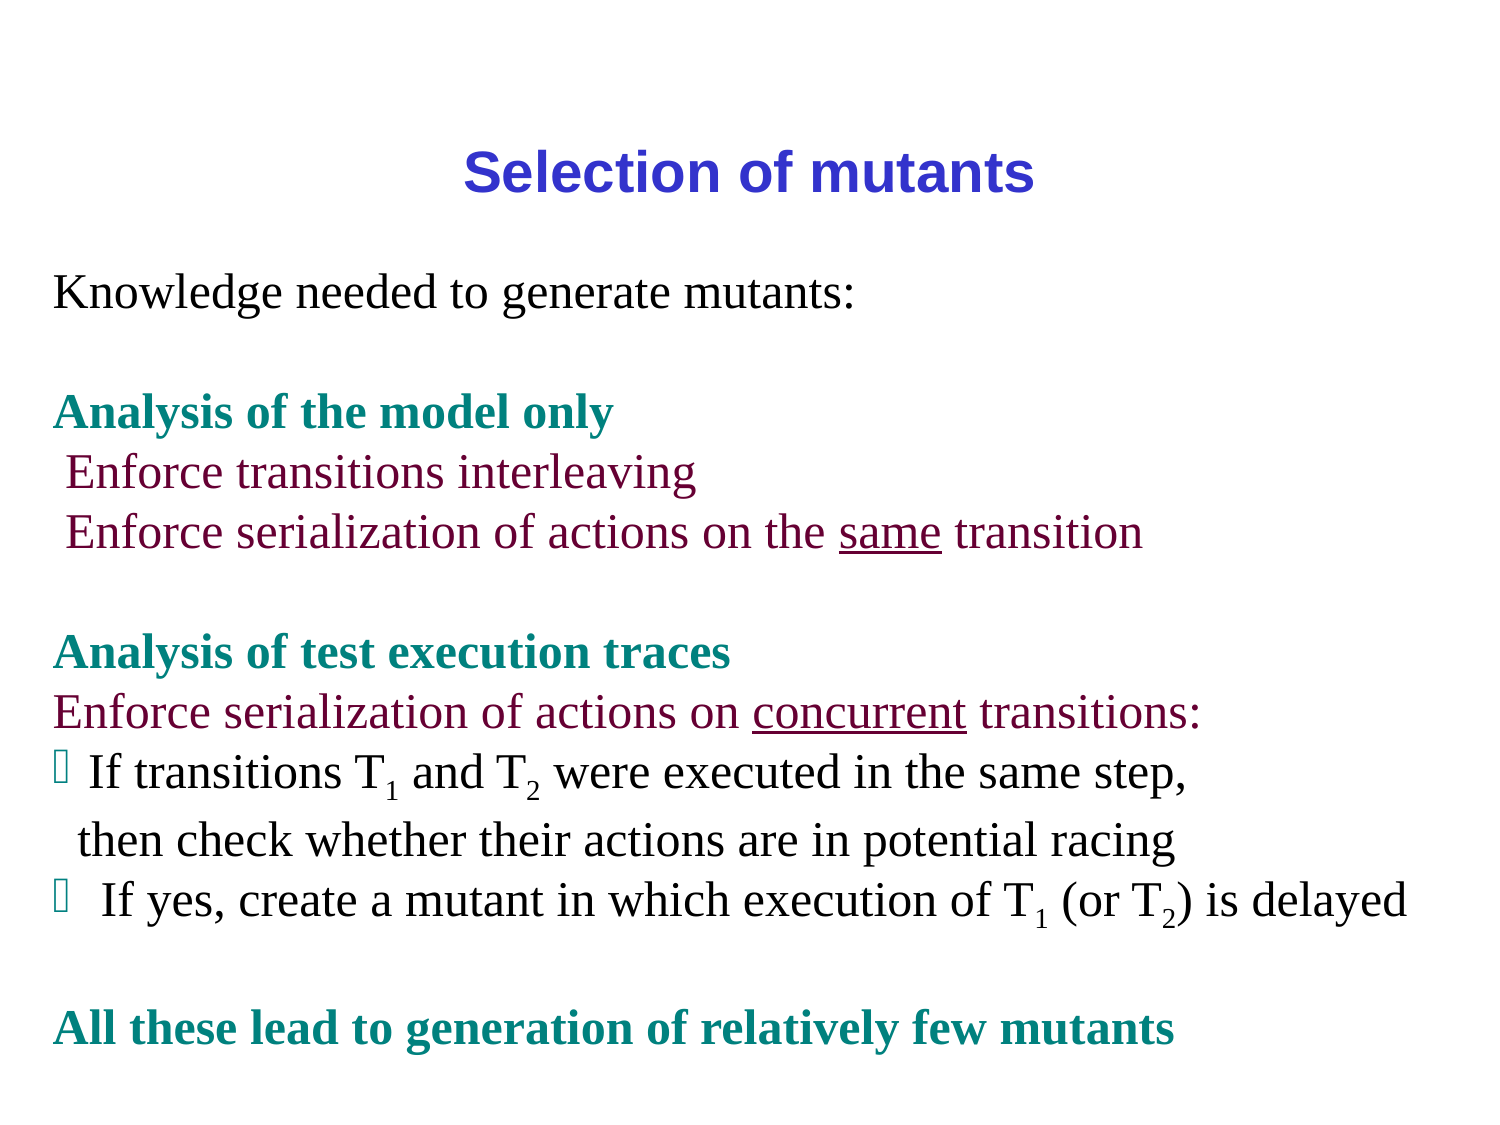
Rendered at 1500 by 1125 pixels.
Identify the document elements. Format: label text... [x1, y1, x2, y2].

title Selection of mutants [112, 99, 1388, 238]
text_box Knowledge needed to generate mutants: Analysis of the model only Enforce transitions interleaving Enforce serialization of actions on the same transition Analysis of test execution traces Enforce serialization of actions on concurrent transitions: If transitions T1 and T2 were executed in the same step, then check whether their actions are in potential racing If yes, create a mutant in which execution of T1 (or T2) is delayed All these lead to generation of relatively few mutants [37, 262, 1438, 1050]
